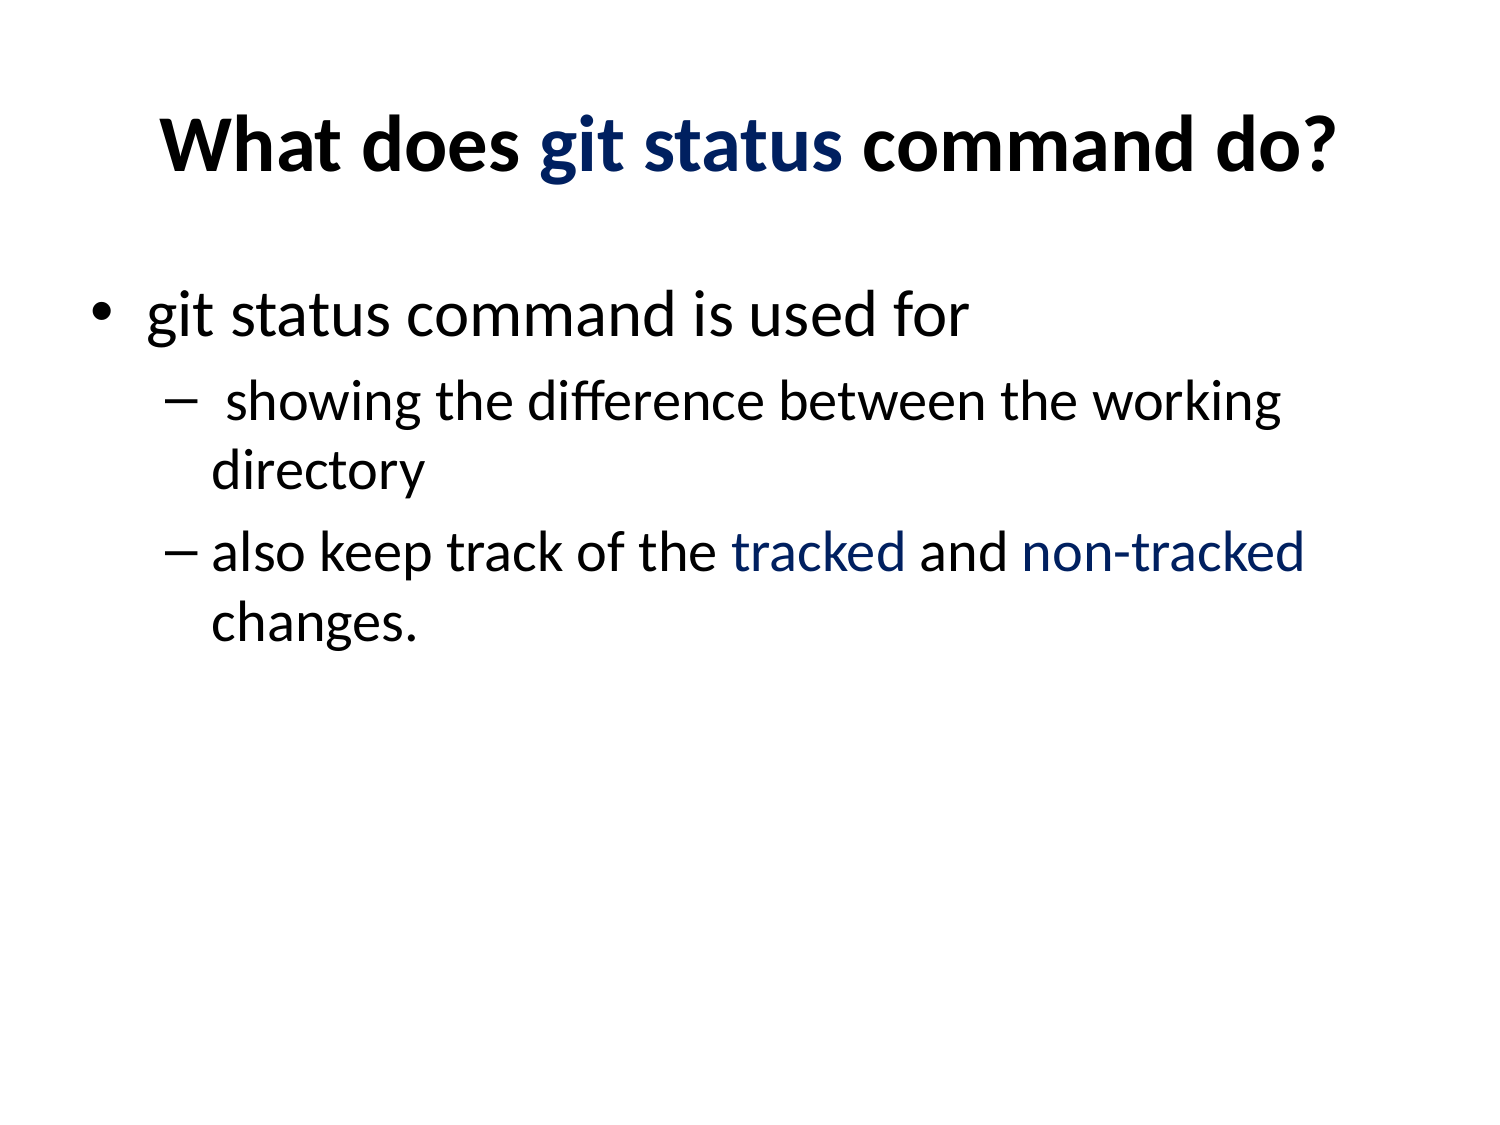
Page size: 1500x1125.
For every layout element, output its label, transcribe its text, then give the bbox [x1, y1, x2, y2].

title What does git status command do? [75, 45, 1425, 233]
list git status command is used for showing the difference between the working directory also keep track of the tracked and non-tracked changes. [75, 262, 1425, 1005]
